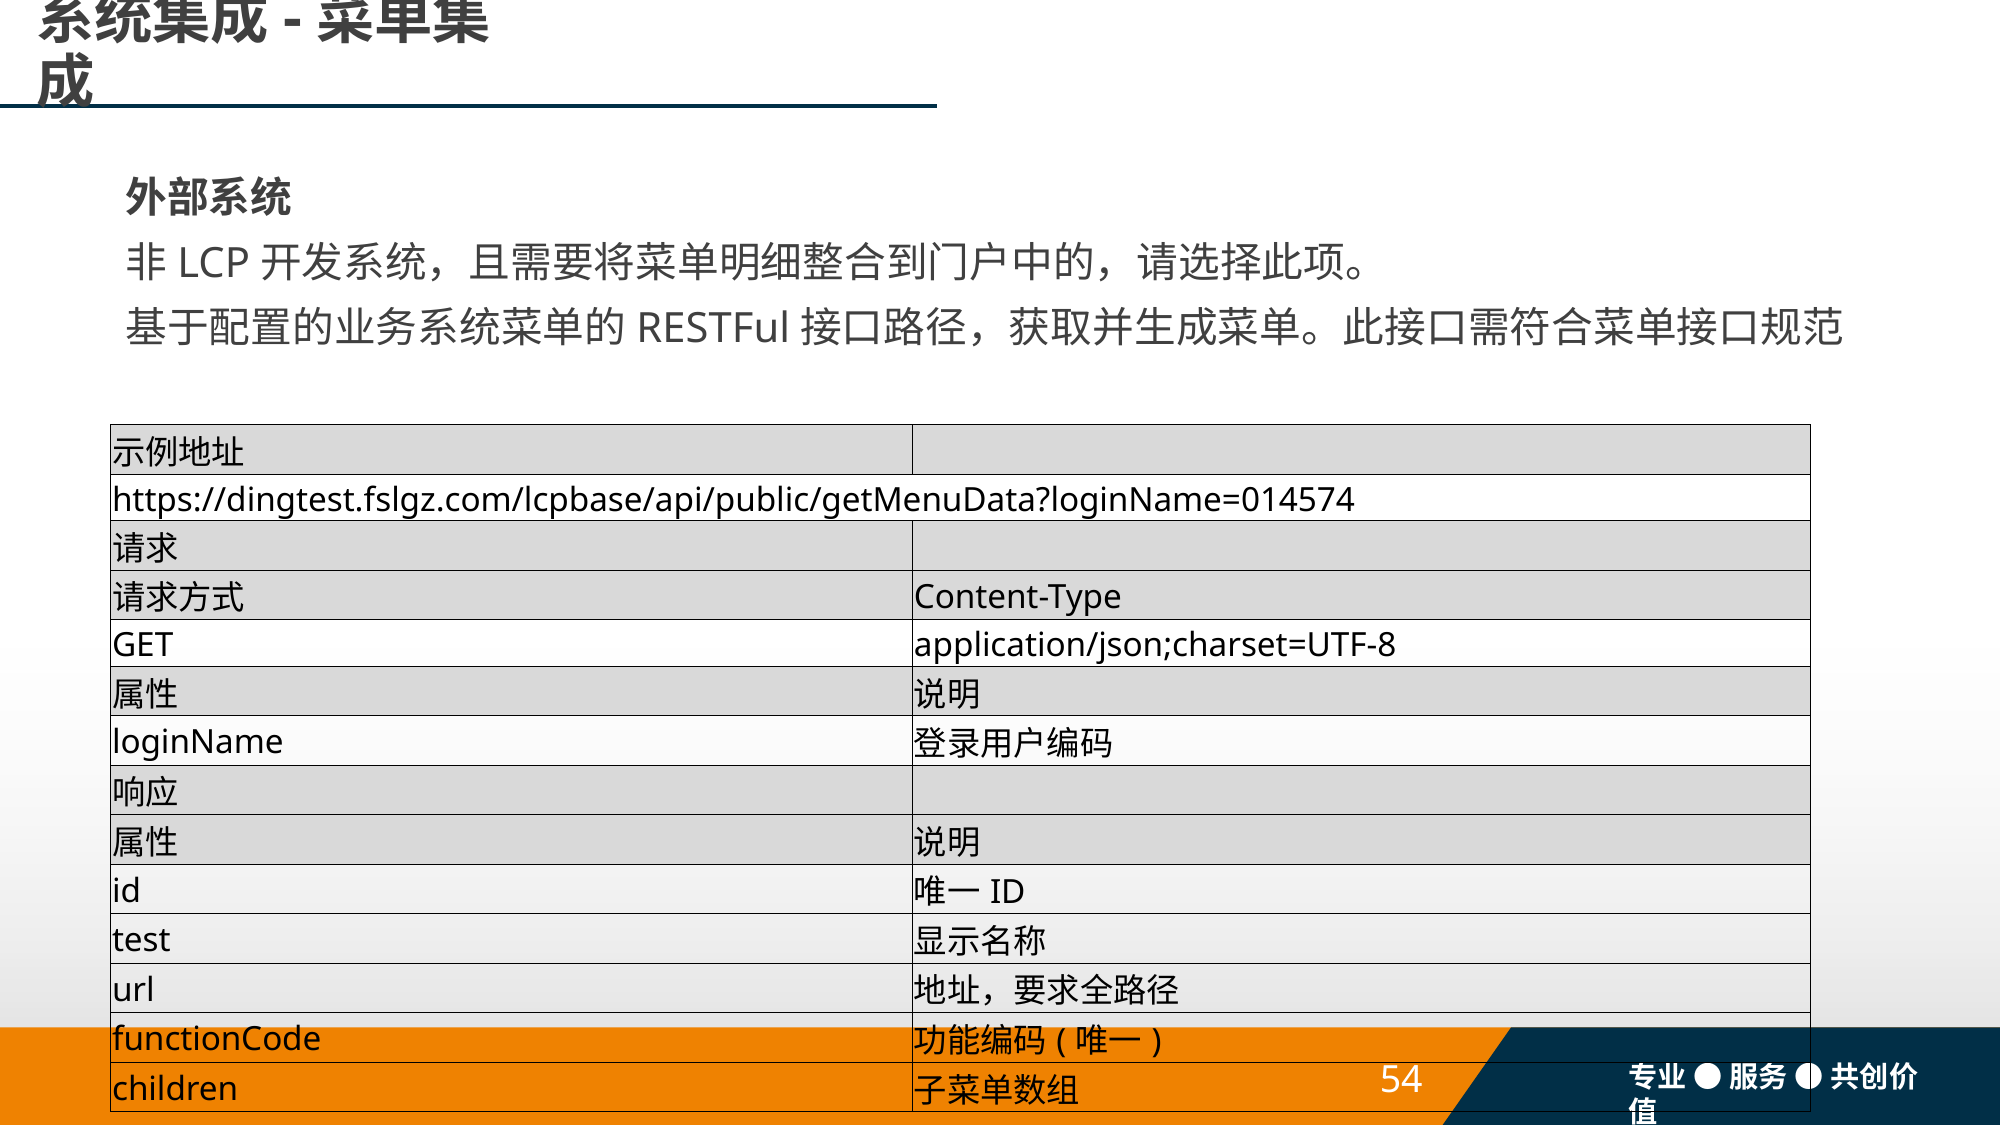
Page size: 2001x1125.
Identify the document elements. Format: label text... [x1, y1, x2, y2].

table_cell 登录用户编码 [913, 716, 1810, 765]
table_cell 属性 [111, 815, 912, 864]
table_cell Content-Type [913, 571, 1810, 619]
table_cell 显示名称 [913, 914, 1810, 963]
table_cell 说明 [913, 815, 1810, 864]
table_header [913, 425, 1810, 474]
table_cell 子菜单数组 [913, 1063, 1810, 1111]
table_cell 响应 [111, 766, 912, 814]
table_cell functionCode [111, 1013, 912, 1062]
table_cell id [111, 865, 912, 913]
table_cell https://dingtest.fslgz.com/lcpbase/api/public/getMenuData?loginName=014574 [111, 475, 1810, 520]
table_cell 唯一ID [913, 865, 1810, 913]
table_header 示例地址 [111, 425, 912, 474]
table_cell 属性 [111, 667, 912, 715]
table_cell 地址，要求全路径 [913, 964, 1810, 1012]
table_cell 请求方式 [111, 571, 912, 619]
table_cell loginName [111, 716, 912, 765]
subtitle 外部系统 非LCP开发系统，且需要将菜单明细整合到门户中的，请选择此项。 基于配置的业务系统菜单的RESTFul接口路径，获取并生成菜单。此接口需符合菜单接口规范 [110, 148, 1912, 403]
table_cell [913, 766, 1810, 814]
table_cell url [111, 964, 912, 1012]
table_cell test [111, 914, 912, 963]
table_cell 功能编码(唯一) [913, 1013, 1810, 1062]
table_cell application/json;charset=UTF-8 [913, 620, 1810, 666]
table_cell children [111, 1063, 912, 1111]
table_cell 请求 [111, 521, 912, 570]
table_cell GET [111, 620, 912, 666]
table_cell 说明 [913, 667, 1810, 715]
table_cell [913, 521, 1810, 570]
title 系统集成-菜单集成 [23, 13, 545, 90]
